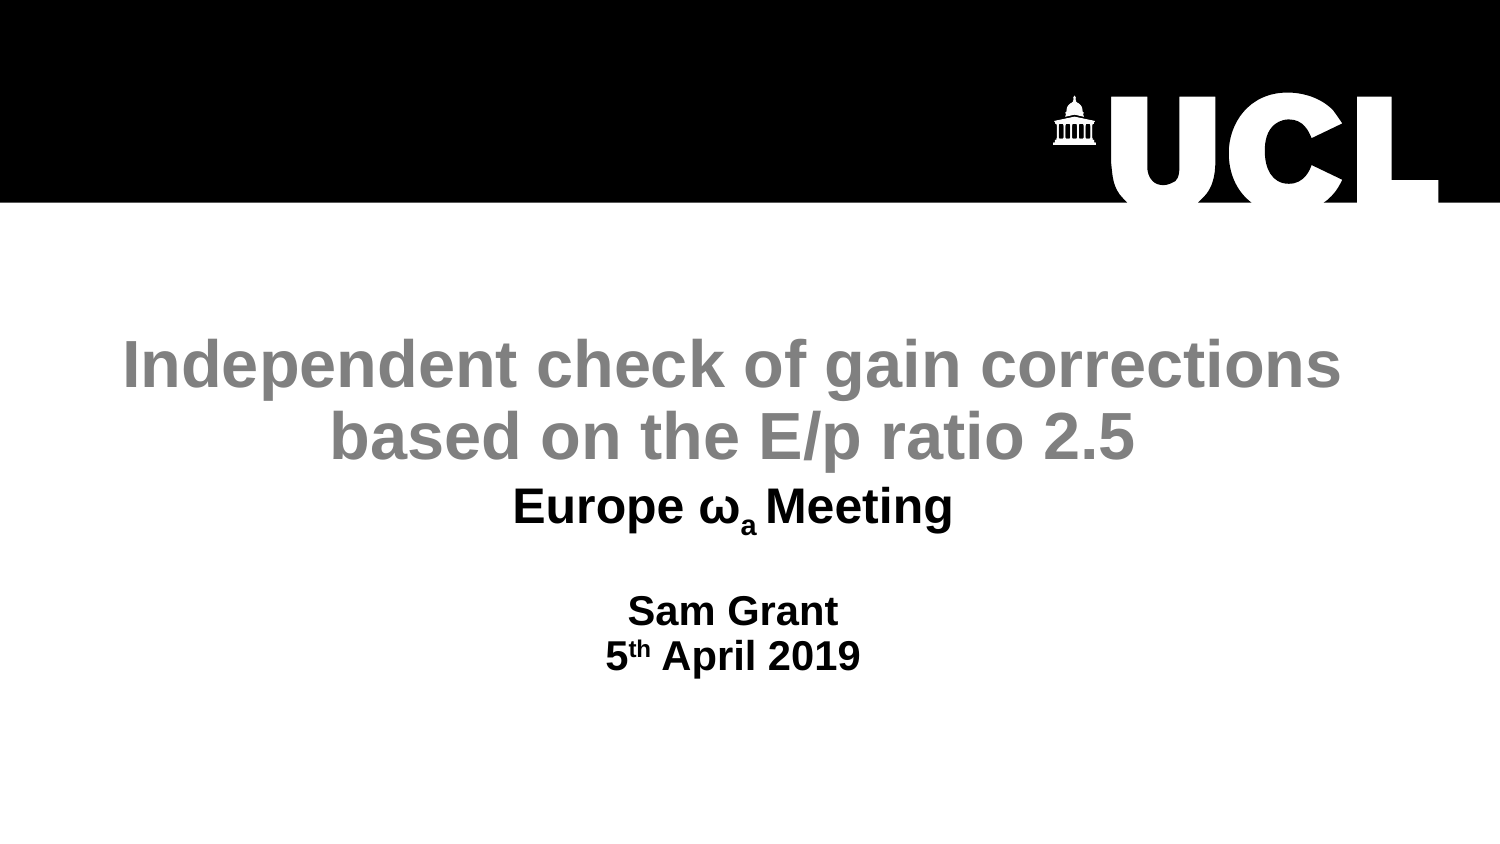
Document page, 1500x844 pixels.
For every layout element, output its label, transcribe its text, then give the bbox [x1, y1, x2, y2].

title Independent check of gain corrections based on the E/p ratio 2.5 Europe ωa Meeting Sam Grant 5th April 2019 [86, 250, 1381, 797]
picture [1053, 95, 1096, 145]
